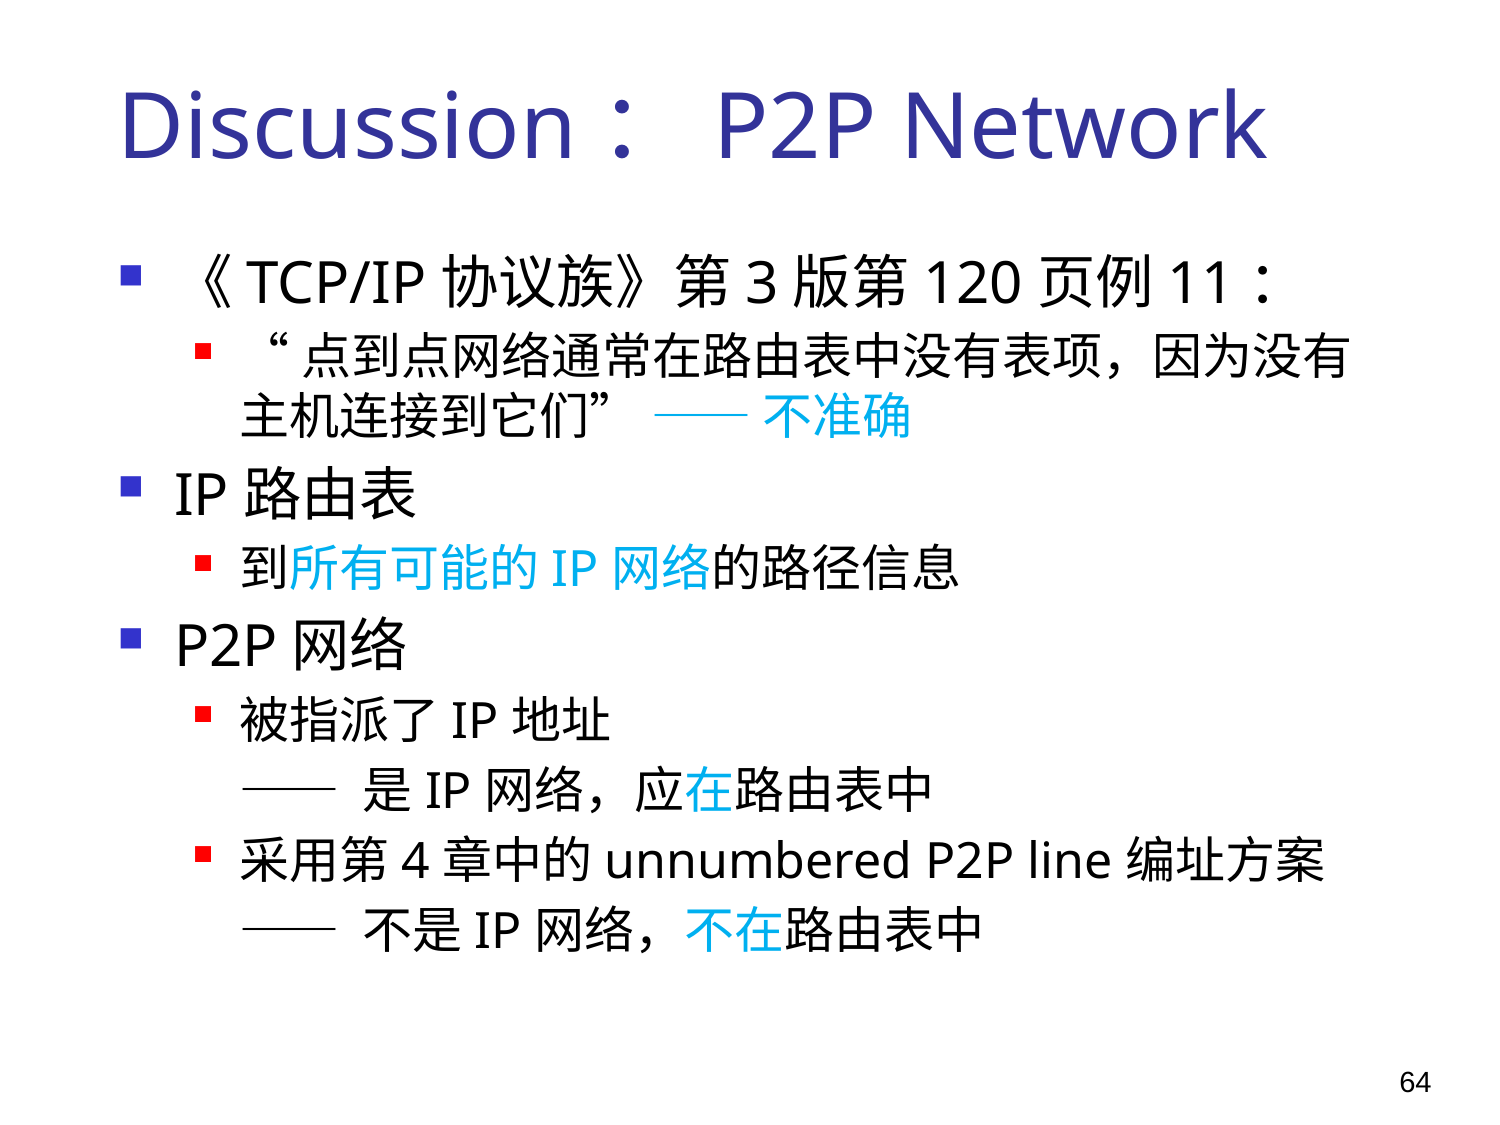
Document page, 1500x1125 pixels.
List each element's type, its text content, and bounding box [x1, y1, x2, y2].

title Discussion：P2P Network [103, 59, 1397, 237]
list 《TCP/IP协议族》第3版第120页例11： “点到点网络通常在路由表中没有表项，因为没有主机连接到它们” —— 不准确 IP路由表 到所有可能的IP网络的路径信息 P2P网络 被指派了IP地址 —— 是IP网络，应在路由表中 采用第4章中的unnumbered P2P line编址方案 —— 不是IP网络，不在路由表中 [103, 237, 1397, 952]
slide_number 64 [1096, 1034, 1447, 1106]
